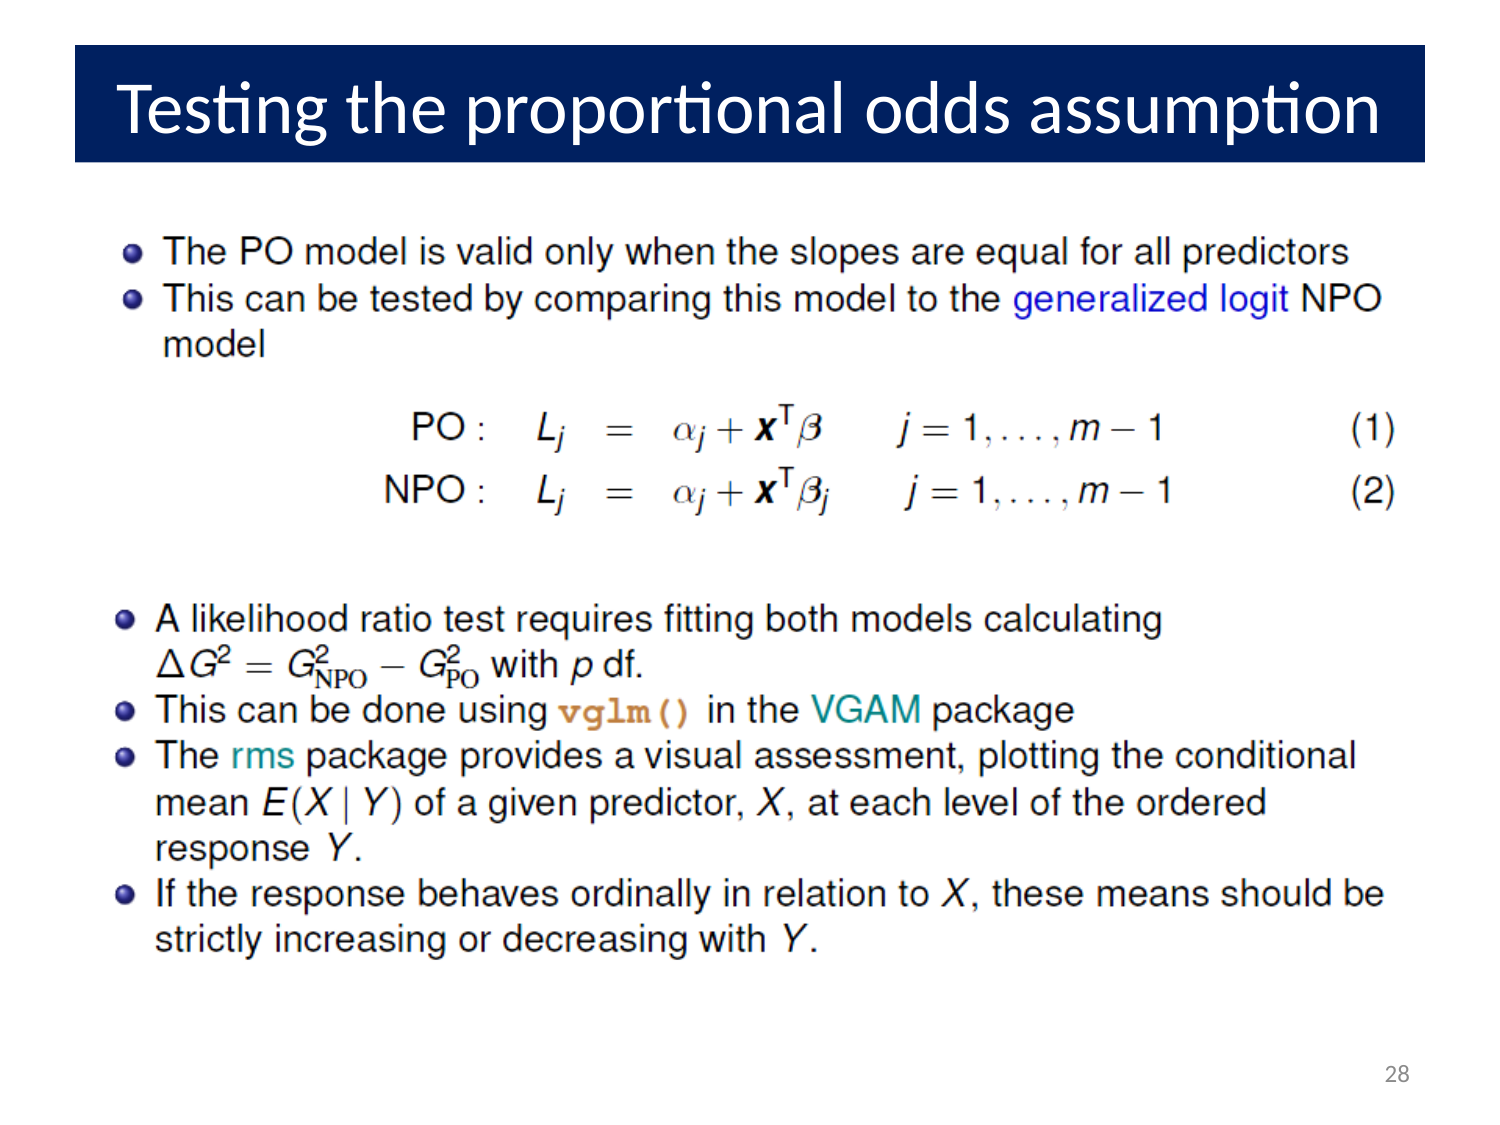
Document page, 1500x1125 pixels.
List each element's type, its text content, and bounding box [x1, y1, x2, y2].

picture [74, 224, 1432, 533]
picture [72, 585, 1428, 971]
slide_number 28 [1074, 1042, 1425, 1103]
title Testing the proportional odds assumption [75, 45, 1425, 163]
